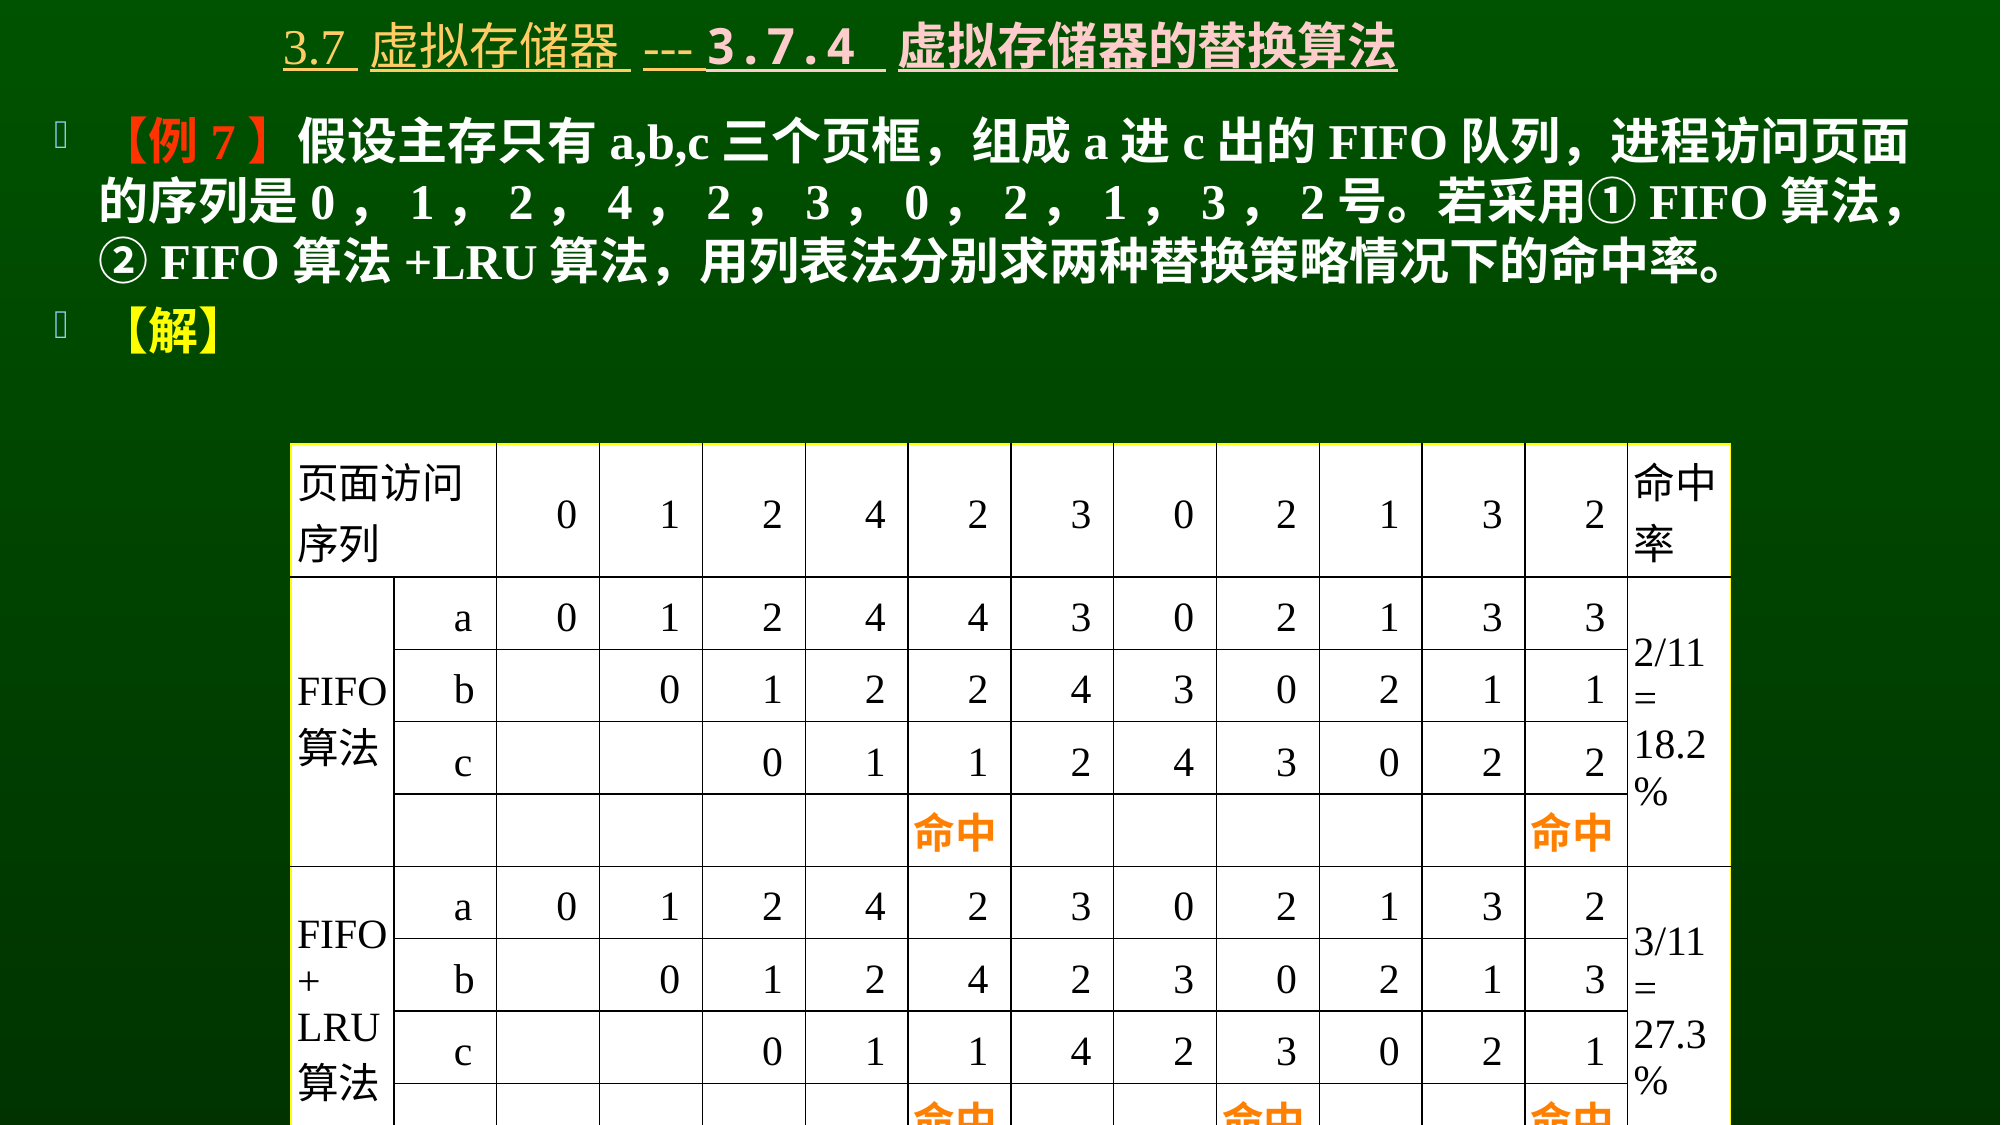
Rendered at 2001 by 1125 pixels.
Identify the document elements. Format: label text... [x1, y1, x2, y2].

table_cell 3 [1217, 1012, 1319, 1083]
table_cell 4 [806, 578, 907, 649]
table_header 1 [600, 445, 702, 576]
table_cell a [395, 578, 496, 649]
table_cell [600, 1084, 702, 1125]
table_cell 2 [806, 939, 907, 1010]
table_cell 2 [703, 867, 805, 938]
table_header 页面访问序列 [292, 445, 496, 576]
table_cell FIFO 算法 [292, 578, 393, 866]
table_header 1 [1320, 445, 1421, 576]
table_cell [497, 650, 599, 721]
table_cell [395, 1084, 496, 1125]
table_cell [497, 722, 599, 793]
table_cell 0 [703, 722, 805, 793]
table_header 2 [909, 445, 1010, 576]
table_cell 3 [1423, 578, 1524, 649]
table_cell 0 [600, 650, 702, 721]
table_cell 1 [909, 1012, 1010, 1083]
table_header 3 [1012, 445, 1113, 576]
table_cell 2 [1012, 722, 1113, 793]
table_cell 1 [806, 1012, 907, 1083]
table_cell [600, 795, 702, 866]
table_cell 4 [1012, 650, 1113, 721]
table_cell c [395, 1012, 496, 1083]
table_cell 0 [1217, 939, 1319, 1010]
table_cell b [395, 939, 496, 1010]
table_cell [1217, 795, 1319, 866]
table_cell 2 [1526, 867, 1627, 938]
table_cell 2 [1423, 1012, 1524, 1083]
table_cell [600, 1012, 702, 1083]
table_cell 3 [1114, 939, 1216, 1010]
table_cell [1012, 795, 1113, 866]
table_cell [806, 1084, 907, 1125]
table_header 0 [497, 445, 599, 576]
table_cell 4 [909, 939, 1010, 1010]
table_header 2 [703, 445, 805, 576]
table_cell 3 [1012, 578, 1113, 649]
table_cell [1114, 795, 1216, 866]
table_cell 2/11= 18.2% [1628, 578, 1730, 866]
table_cell 2 [1012, 939, 1113, 1010]
table_cell [1320, 795, 1421, 866]
table_cell 4 [1012, 1012, 1113, 1083]
table_cell [497, 1012, 599, 1083]
table_cell 1 [1526, 1012, 1627, 1083]
table_cell 0 [600, 939, 702, 1010]
table_cell 0 [1320, 1012, 1421, 1083]
table_cell 2 [703, 578, 805, 649]
table_cell 1 [1320, 867, 1421, 938]
table_cell 1 [1526, 650, 1627, 721]
table_cell 命中 [909, 795, 1010, 866]
table_cell 0 [703, 1012, 805, 1083]
table_cell 命中 [1217, 1084, 1319, 1125]
table_cell [497, 795, 599, 866]
table_cell [1114, 1084, 1216, 1125]
table_cell 1 [909, 722, 1010, 793]
table_cell [1423, 795, 1524, 866]
table_cell 0 [1114, 578, 1216, 649]
table_cell [395, 795, 496, 866]
table_cell 3 [1114, 650, 1216, 721]
table_cell 2 [1217, 578, 1319, 649]
table_cell FIFO+ LRU 算法 [292, 867, 393, 1125]
table_cell 4 [1114, 722, 1216, 793]
table_cell b [395, 650, 496, 721]
table_cell [703, 1084, 805, 1125]
table_cell [1320, 1084, 1421, 1125]
table_cell 命中 [909, 1084, 1010, 1125]
table_cell 1 [1423, 939, 1524, 1010]
table_cell 1 [600, 578, 702, 649]
table_cell 0 [1114, 867, 1216, 938]
table_cell [600, 722, 702, 793]
table_cell 命中 [1526, 795, 1627, 866]
table_cell 2 [1114, 1012, 1216, 1083]
table_header 0 [1114, 445, 1216, 576]
table_cell 2 [1423, 722, 1524, 793]
table_cell 2 [909, 867, 1010, 938]
table_header 4 [806, 445, 907, 576]
table_header 3 [1423, 445, 1524, 576]
list 【例7】假设主存只有a,b,c三个页框，组成a进c出的FIFO队列，进程访问页面的序列是0，1，2，4，2，3，0，2，1，3，2号。若采用①FIFO算法，②FIFO算法+LRU算法，用列表法分别求两种替换策略情况下的命中率。 【解】 [39, 101, 1961, 1094]
table_cell 2 [1320, 650, 1421, 721]
table_cell 3 [1423, 867, 1524, 938]
table_header 命中率 [1628, 445, 1730, 576]
table_cell [497, 939, 599, 1010]
table_cell 0 [1217, 650, 1319, 721]
table_cell [1423, 1084, 1524, 1125]
table_cell [1012, 1084, 1113, 1125]
table_cell c [395, 722, 496, 793]
table_cell 3 [1012, 867, 1113, 938]
table_cell 0 [497, 867, 599, 938]
table_cell [703, 795, 805, 866]
title 3.7 虚拟存储器 --- 3.7.4 虚拟存储器的替换算法 [267, 6, 1721, 83]
table_header 2 [1526, 445, 1627, 576]
table_cell 1 [1320, 578, 1421, 649]
table_cell 4 [806, 867, 907, 938]
table_cell 命中 [1526, 1084, 1627, 1125]
table_cell a [395, 867, 496, 938]
table_cell [806, 795, 907, 866]
table_cell 2 [1526, 722, 1627, 793]
table_cell [497, 1084, 599, 1125]
table_cell 4 [909, 578, 1010, 649]
table_cell 1 [1423, 650, 1524, 721]
table_cell 1 [600, 867, 702, 938]
table_cell 2 [1320, 939, 1421, 1010]
table_cell 3/11= 27.3% [1628, 867, 1730, 1125]
table_cell 1 [806, 722, 907, 793]
table_header 2 [1217, 445, 1319, 576]
table_cell 3 [1217, 722, 1319, 793]
table_cell 2 [1217, 867, 1319, 938]
table_cell 2 [909, 650, 1010, 721]
table_cell 1 [703, 939, 805, 1010]
table_cell 1 [703, 650, 805, 721]
table_cell 3 [1526, 939, 1627, 1010]
table_cell 0 [497, 578, 599, 649]
table_cell 2 [806, 650, 907, 721]
table_cell 0 [1320, 722, 1421, 793]
table_cell 3 [1526, 578, 1627, 649]
